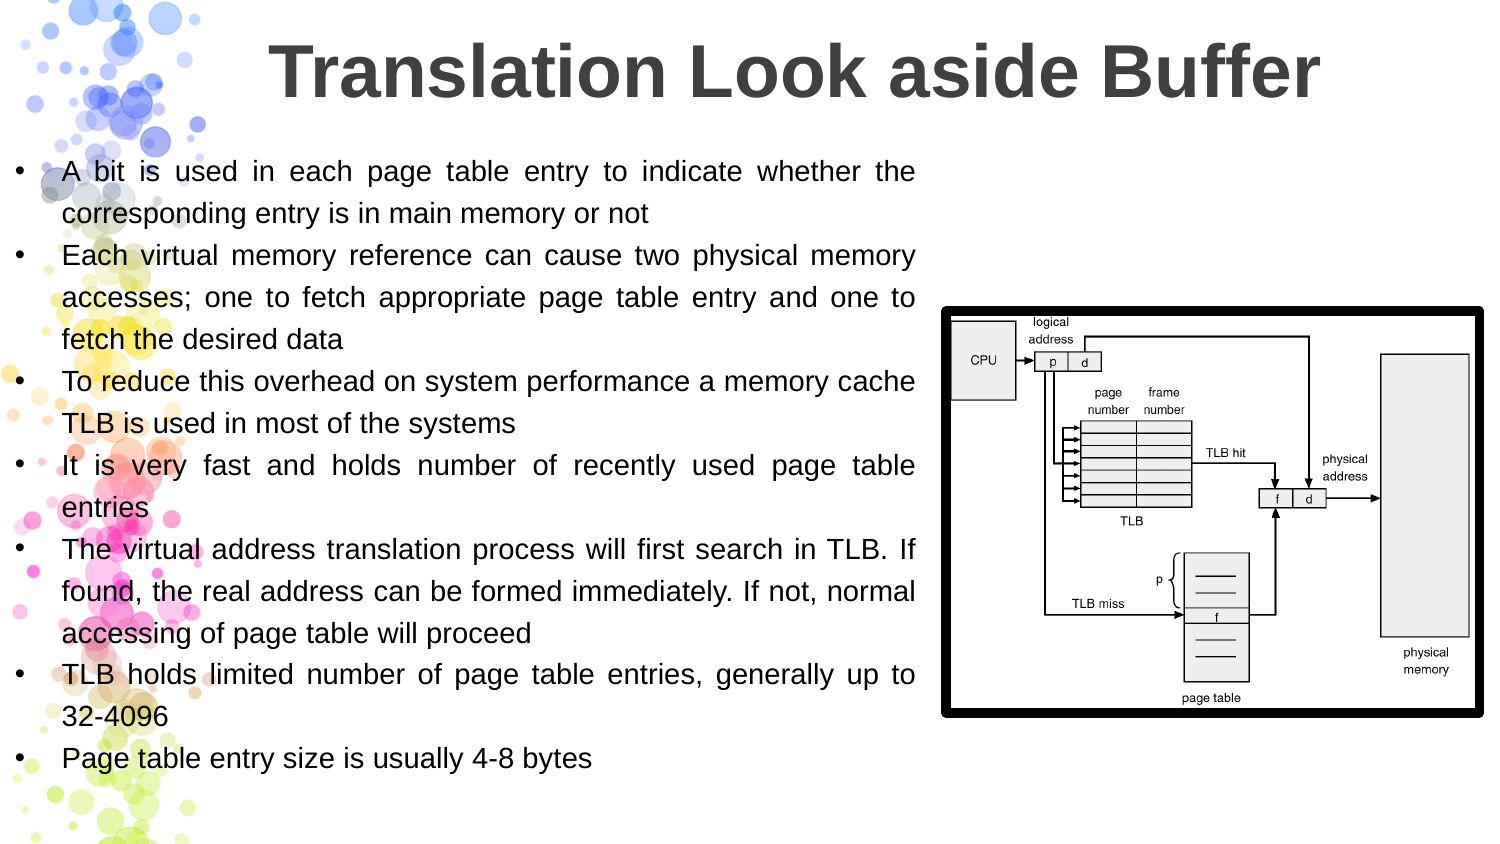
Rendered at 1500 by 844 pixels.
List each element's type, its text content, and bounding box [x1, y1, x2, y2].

picture [0, 0, 1500, 844]
title Translation Look aside Buffer [253, 4, 1500, 132]
text_box A bit is used in each page table entry to indicate whether the corresponding entry is in main memory or not Each virtual memory reference can cause two physical memory accesses; one to fetch appropriate page table entry and one to fetch the desired data To reduce this overhead on system performance a memory cache TLB is used in most of the systems It is very fast and holds number of recently used page table entries The virtual address translation process will first search in TLB. If found, the real address can be formed immediately. If not, normal accessing of page table will proceed TLB holds limited number of page table entries, generally up to 32-4096 Page table entry size is usually 4-8 bytes [0, 138, 932, 782]
